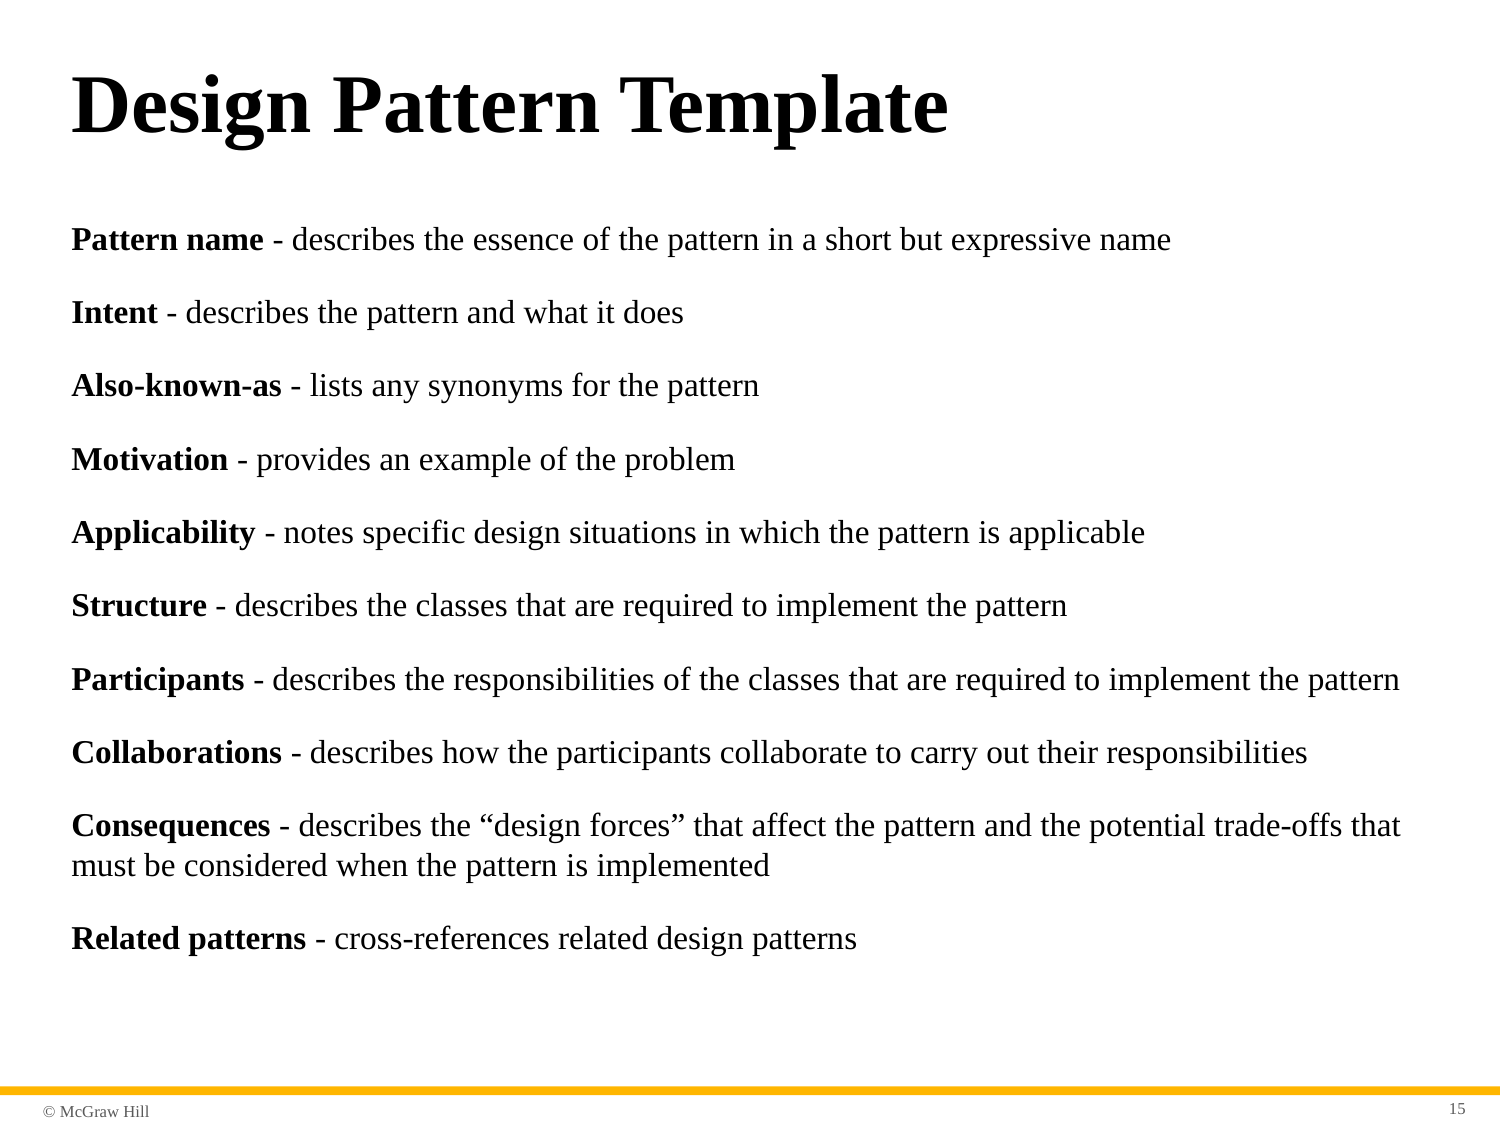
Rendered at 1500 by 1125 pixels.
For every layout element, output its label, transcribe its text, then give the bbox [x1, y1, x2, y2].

list Pattern name - describes the essence of the pattern in a short but expressive name Intent - describes the pattern and what it does Also-known-as - lists any synonyms for the pattern Motivation - provides an example of the problem Applicability - notes specific design situations in which the pattern is applicable Structure - describes the classes that are required to implement the pattern Participants - describes the responsibilities of the classes that are required to implement the pattern Collaborations - describes how the participants collaborate to carry out their responsibilities Consequences - describes the “design forces” that affect the pattern and the potential trade-offs that must be considered when the pattern is implemented Related patterns - cross-references related design patterns [56, 209, 1444, 1025]
slide_number 15 [1415, 1094, 1474, 1122]
title Design Pattern Template [56, 50, 1444, 162]
